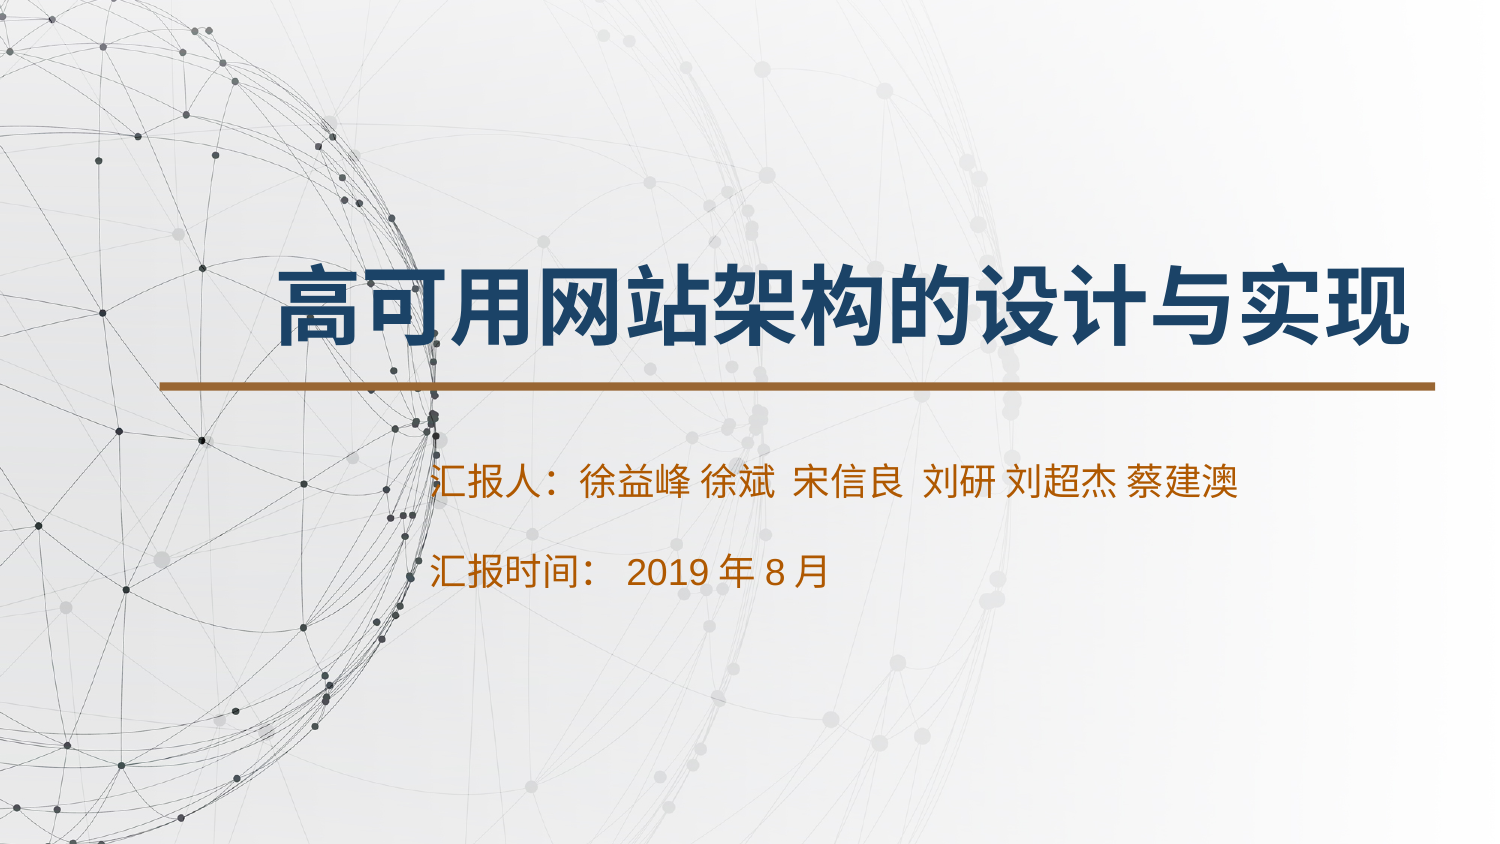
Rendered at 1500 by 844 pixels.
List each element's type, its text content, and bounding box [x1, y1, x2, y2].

text_box 高可用网站架构的设计与实现 [262, 245, 1484, 362]
picture [0, 0, 1500, 844]
text_box 汇报人：徐益峰 徐斌 宋信良 刘研 刘超杰 蔡建澳 汇报时间：2019年8月 [418, 451, 1329, 598]
